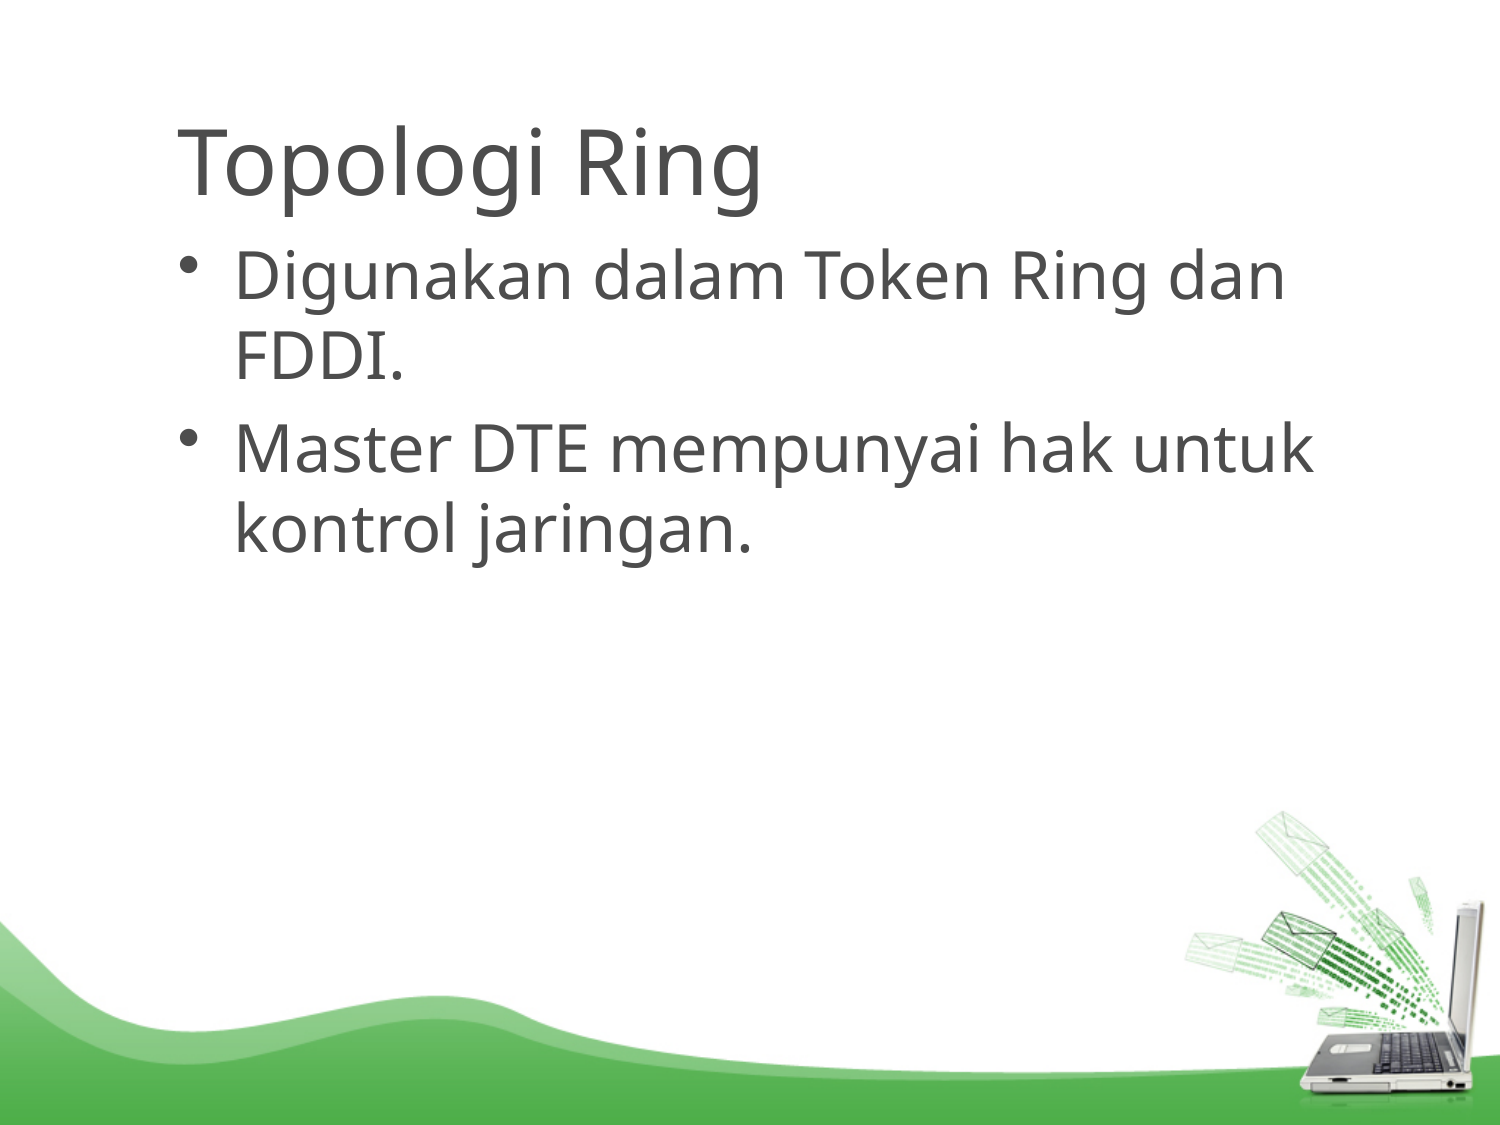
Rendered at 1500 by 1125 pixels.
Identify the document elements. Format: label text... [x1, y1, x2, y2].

picture [0, 0, 1500, 1125]
list Digunakan dalam Token Ring dan FDDI. Master DTE mempunyai hak untuk kontrol jaringan. [162, 224, 1363, 926]
title Topologi Ring [162, 99, 1363, 218]
